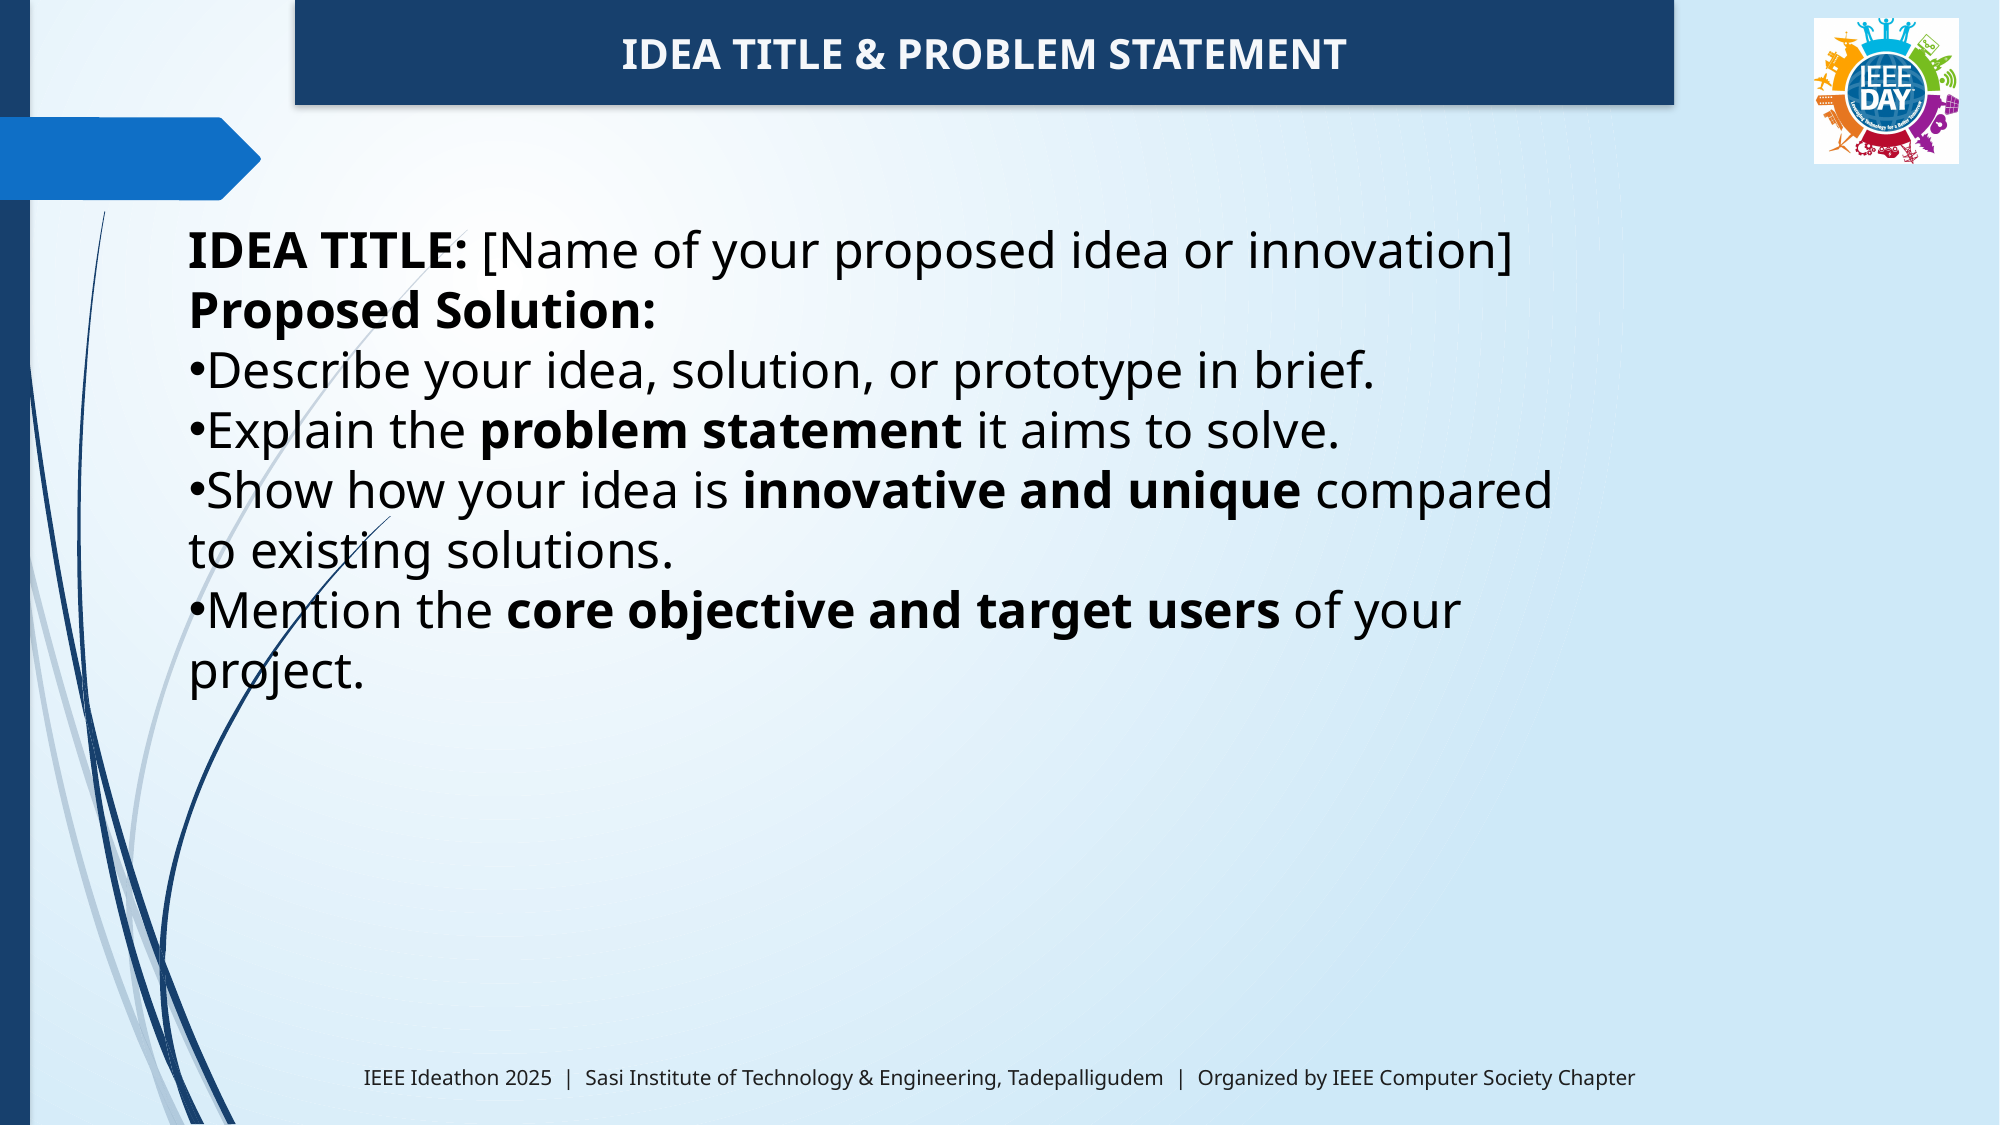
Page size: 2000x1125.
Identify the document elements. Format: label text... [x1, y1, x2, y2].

text_box IDEA TITLE: [Name of your proposed idea or innovation] Proposed Solution: Describe your idea, solution, or prototype in brief. Explain the problem statement it aims to solve. Show how your idea is innovative and unique compared to existing solutions. Mention the core objective and target users of your project. [174, 211, 1588, 706]
text_box IEEE Ideathon 2025 | Sasi Institute of Technology & Engineering, Tadepalligudem | Organized by IEEE Computer Society Chapter [348, 1057, 1651, 1098]
text_box IDEA TITLE & PROBLEM STATEMENT [294, 0, 1675, 106]
picture [1814, 18, 1959, 164]
